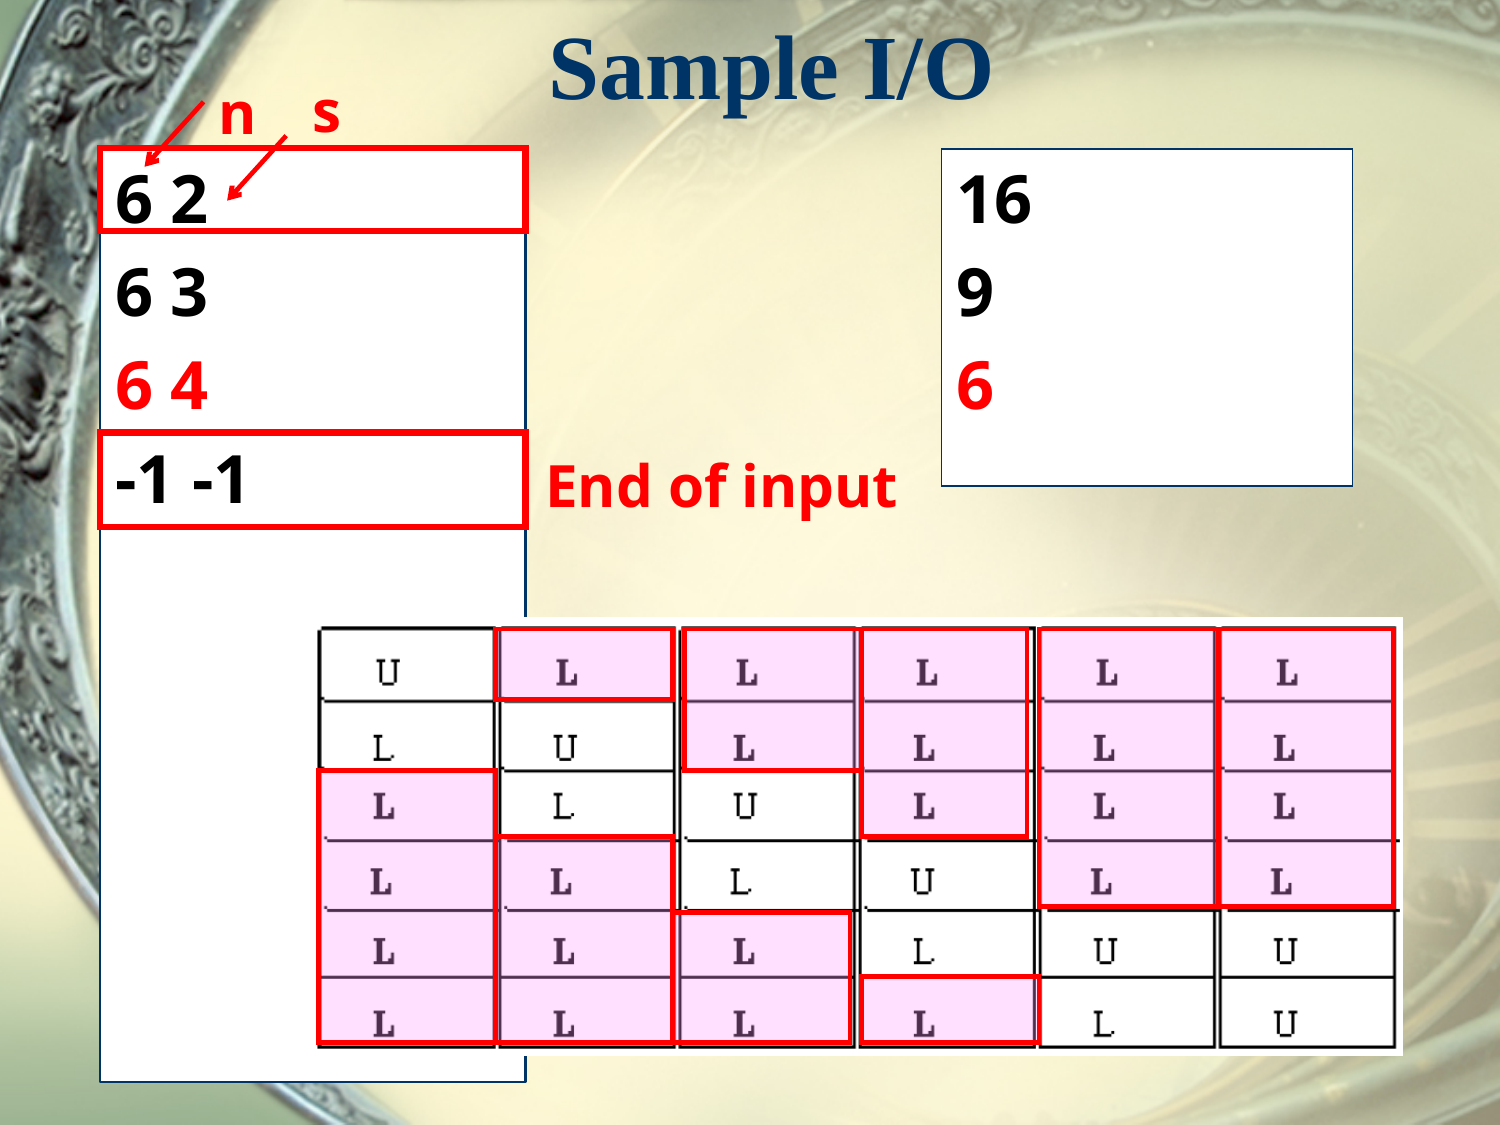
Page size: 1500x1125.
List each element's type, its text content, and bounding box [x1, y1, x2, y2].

text_box 16 9 6 [941, 148, 1353, 486]
text_box [100, 148, 526, 231]
text_box End of input [530, 441, 913, 526]
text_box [144, 101, 204, 167]
text_box [100, 432, 526, 527]
text_box n [203, 68, 272, 154]
text_box s [297, 66, 357, 152]
title Sample I/O [172, 13, 1373, 151]
list 6 2 6 3 6 4 -1 -1 [100, 231, 526, 432]
list 6 2 6 3 6 4 -1 -1 [100, 527, 526, 1083]
picture [0, 0, 1500, 1125]
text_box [226, 135, 287, 201]
